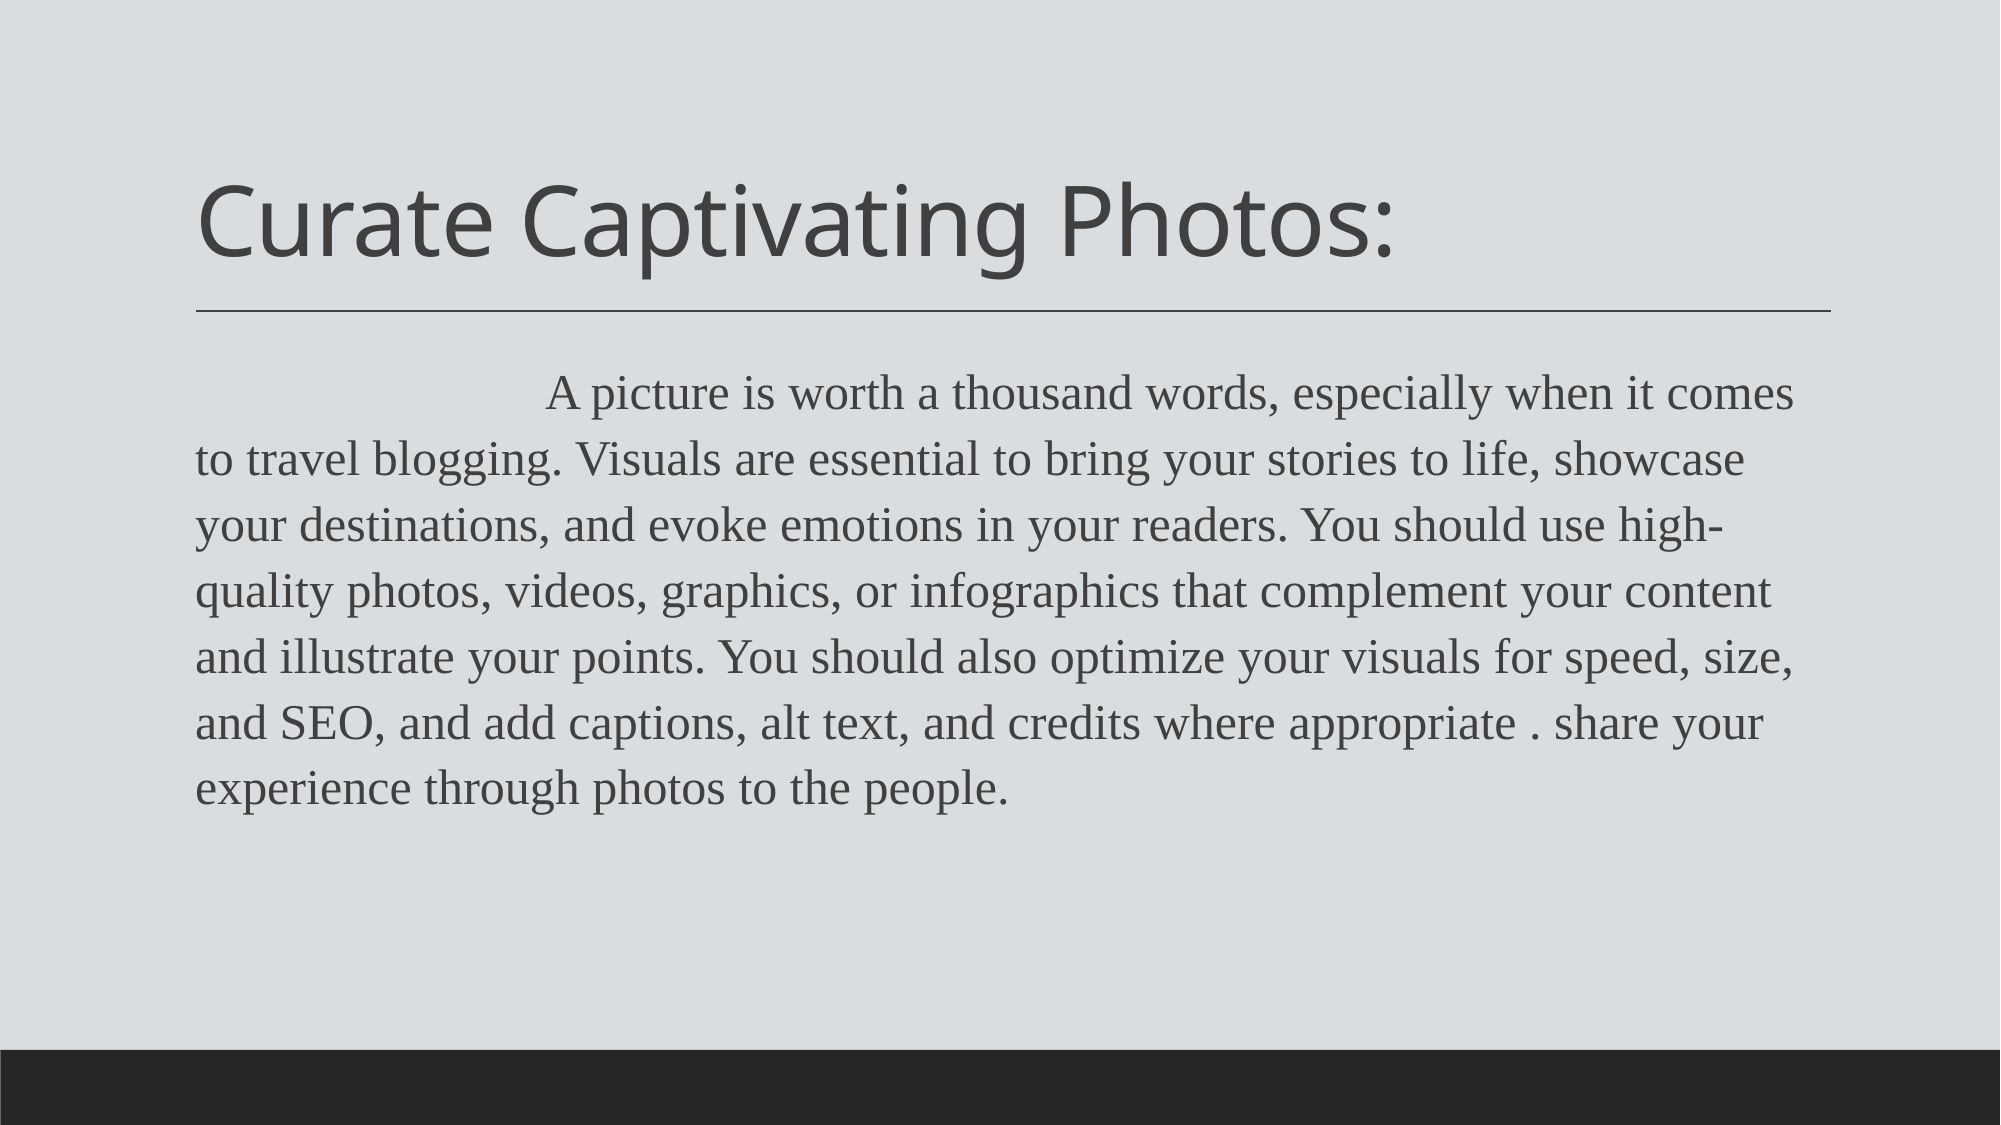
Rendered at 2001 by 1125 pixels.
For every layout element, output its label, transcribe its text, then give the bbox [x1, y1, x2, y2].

list A picture is worth a thousand words, especially when it comes to travel blogging. Visuals are essential to bring your stories to life, showcase your destinations, and evoke emotions in your readers. You should use high-quality photos, videos, graphics, or infographics that complement your content and illustrate your points. You should also optimize your visuals for speed, size, and SEO, and add captions, alt text, and credits where appropriate . share your experience through photos to the people. [180, 345, 1830, 963]
title Curate Captivating Photos: [180, 47, 1830, 285]
